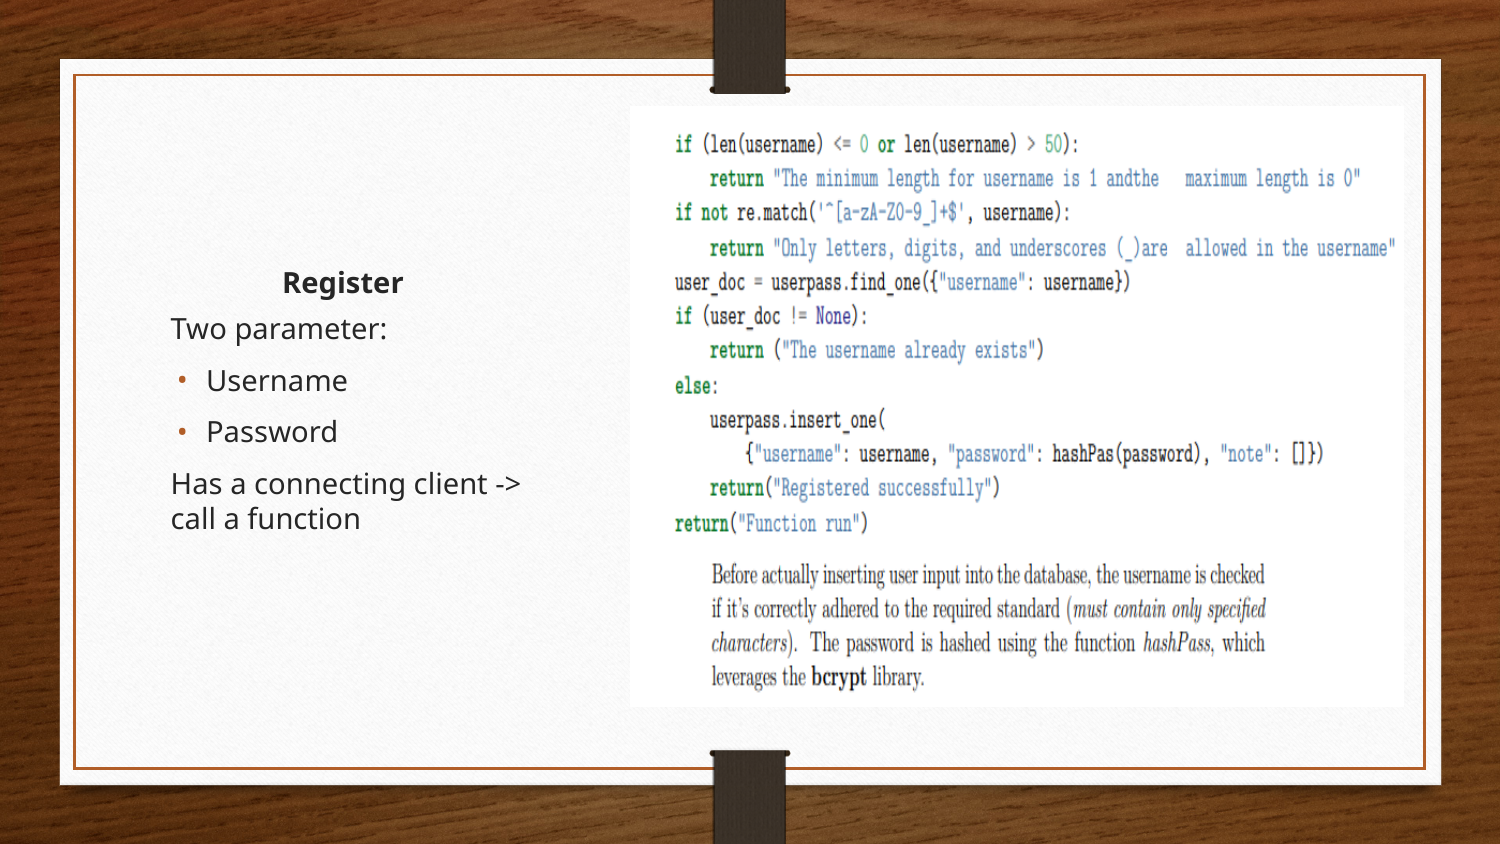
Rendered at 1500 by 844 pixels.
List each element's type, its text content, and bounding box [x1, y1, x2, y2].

title Register [159, 135, 527, 304]
list Two parameter: Username Password Has a connecting client -> call a function [159, 304, 572, 689]
picture [0, 0, 711, 844]
picture [76, 0, 1500, 844]
